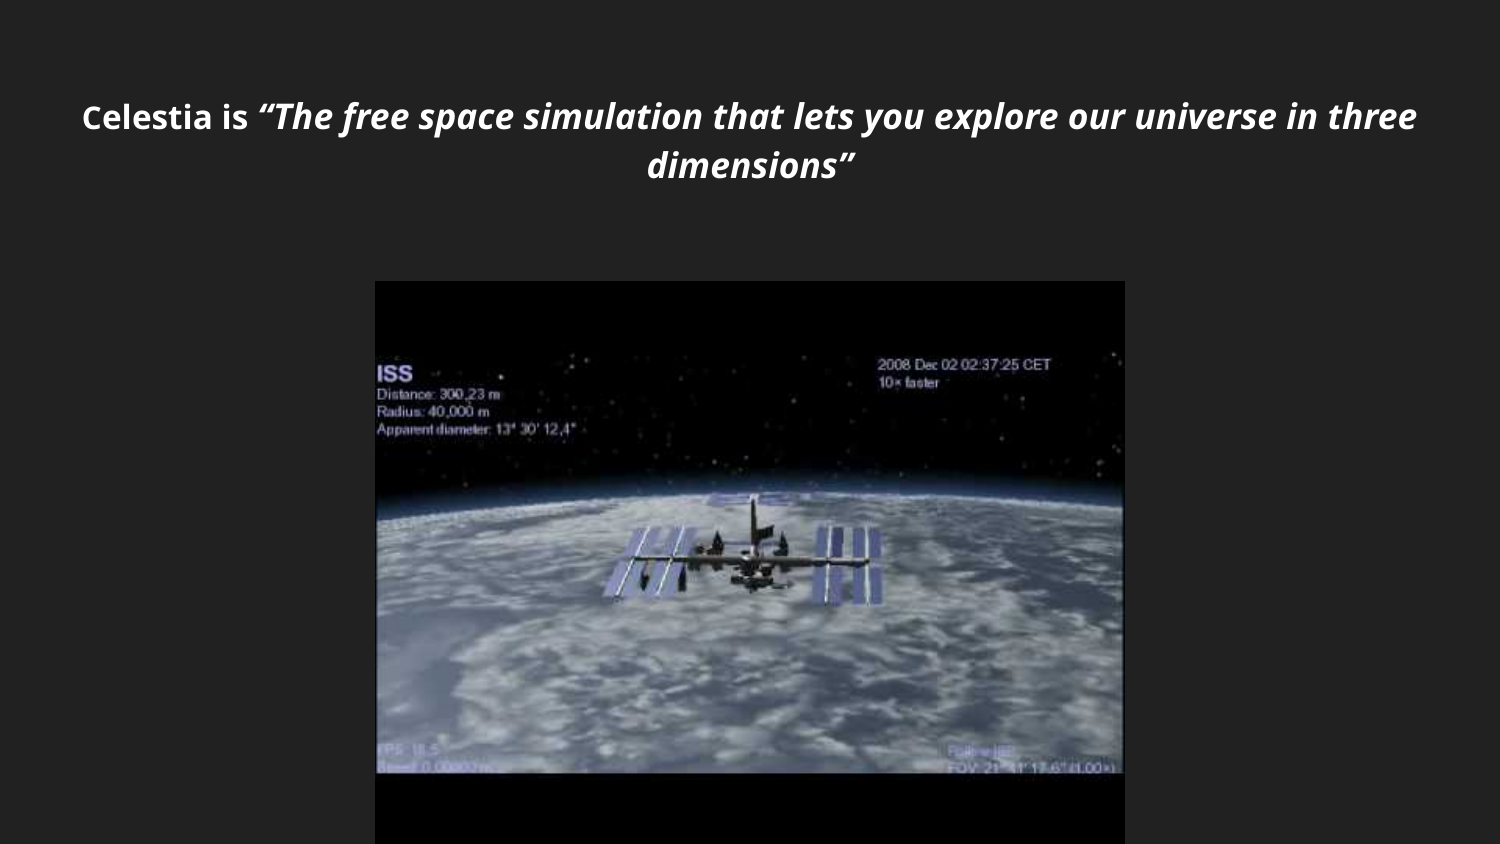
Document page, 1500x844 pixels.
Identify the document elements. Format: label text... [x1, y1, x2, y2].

title Celestia is “The free space simulation that lets you explore our universe in three dimensions” [51, 72, 1449, 167]
picture [374, 281, 1126, 844]
